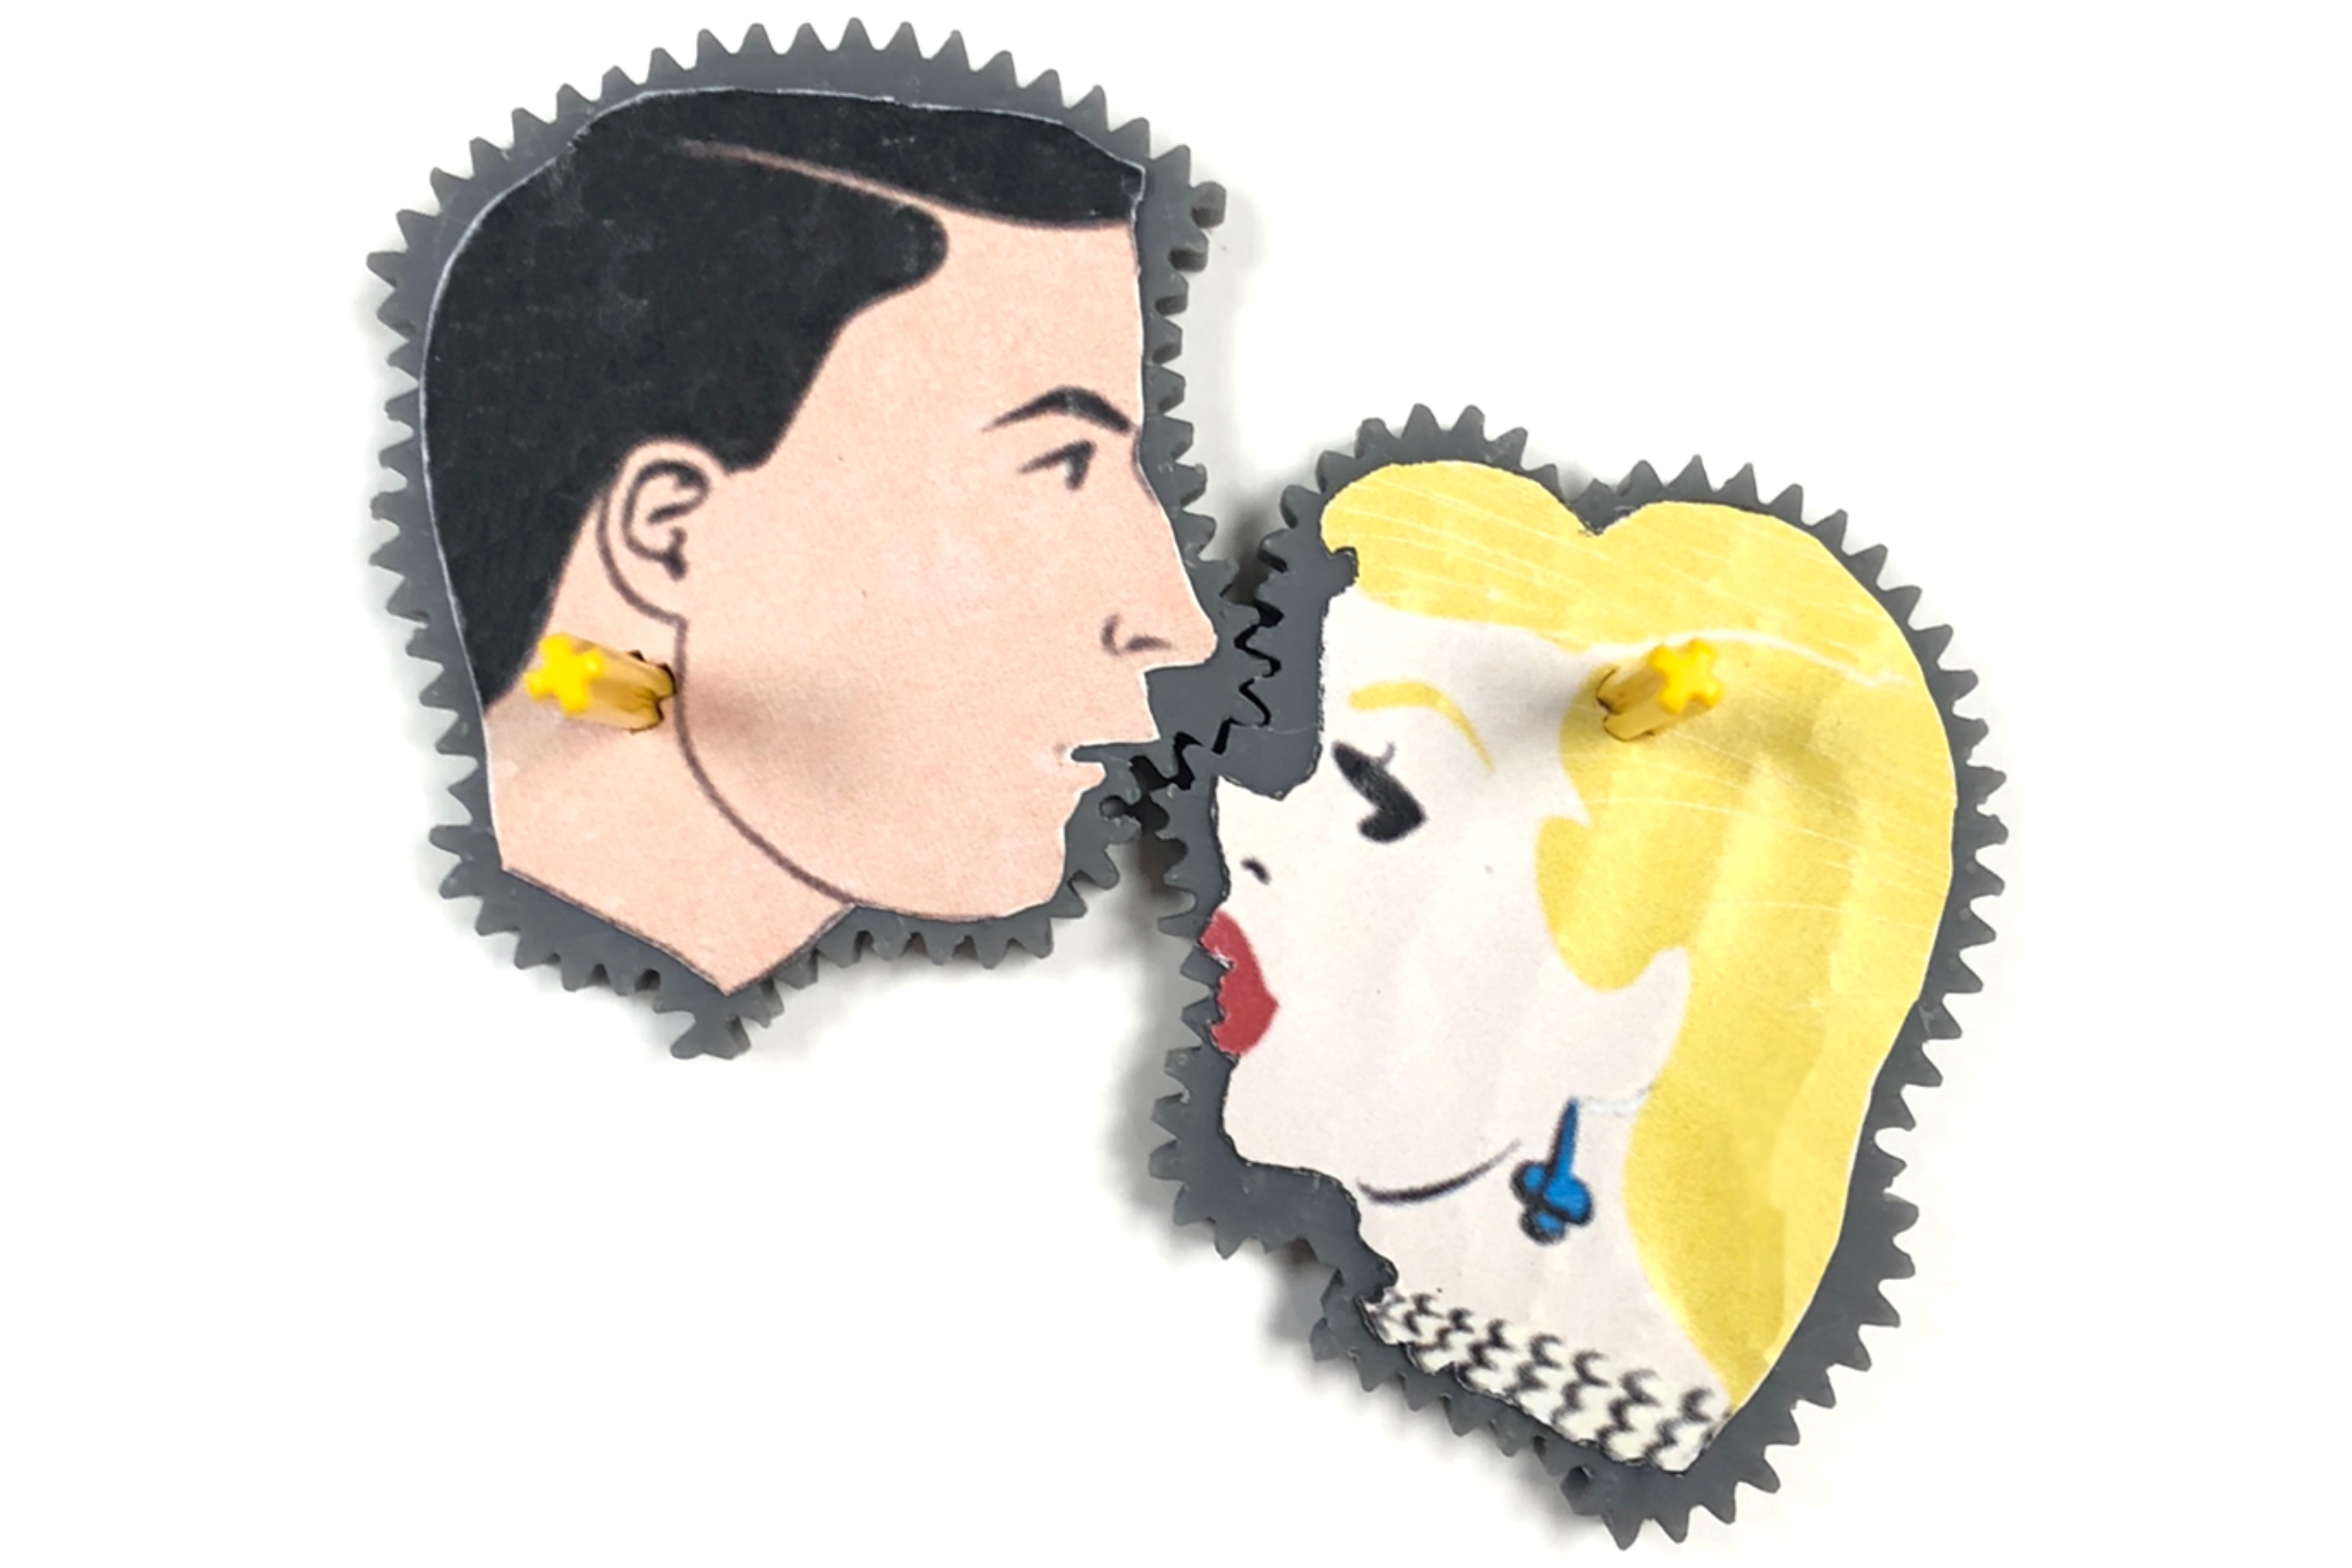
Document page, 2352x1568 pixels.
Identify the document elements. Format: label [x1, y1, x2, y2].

picture [329, 0, 2023, 1564]
